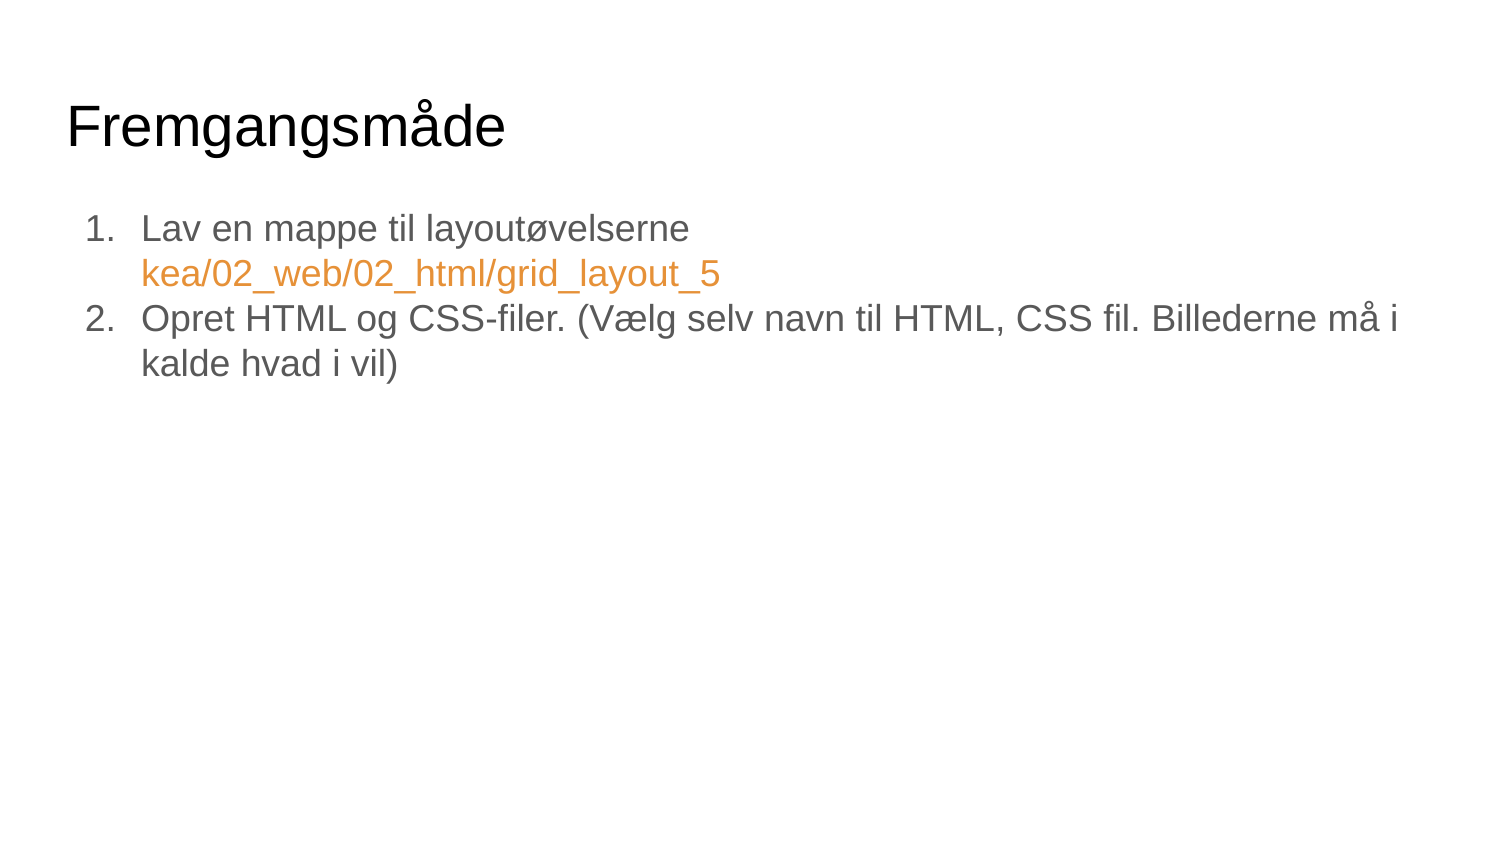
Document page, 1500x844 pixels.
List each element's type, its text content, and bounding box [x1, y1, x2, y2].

title Fremgangsmåde [51, 72, 1449, 167]
text_box Lav en mappe til layoutøvelserne kea/02_web/02_html/grid_layout_5 Opret HTML og CSS-filer. (Vælg selv navn til HTML, CSS fil. Billederne må i kalde hvad i vil) [51, 188, 1449, 750]
